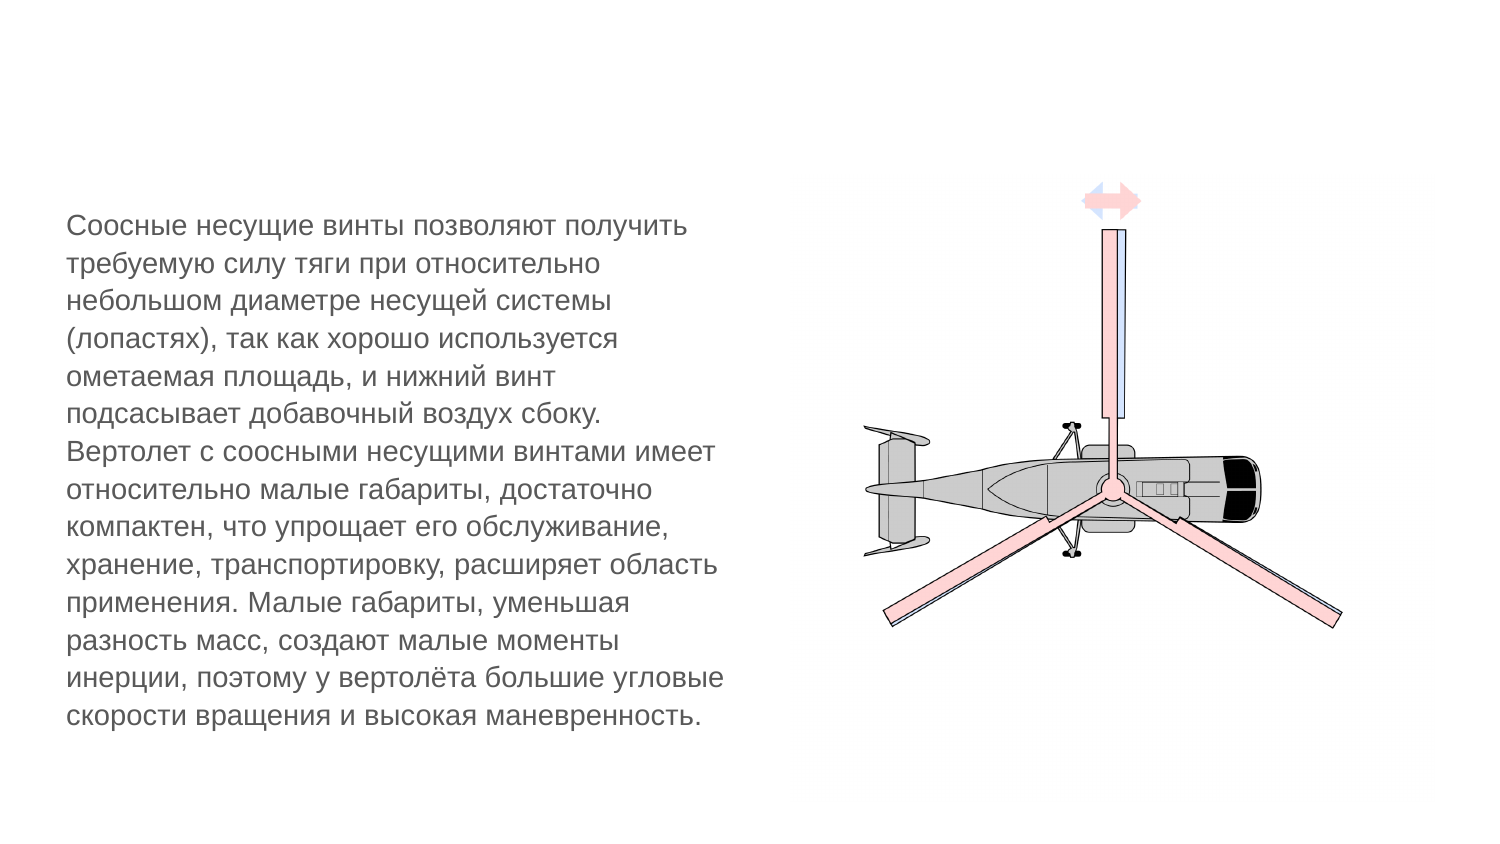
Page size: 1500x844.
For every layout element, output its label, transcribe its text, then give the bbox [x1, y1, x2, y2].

picture [789, 174, 1435, 802]
list Соосные несущие винты позволяют получить требуемую силу тяги при относительно небольшом диаметре несущей системы (лопастях), так как хорошо используется ометаемая площадь, и нижний винт подсасывает добавочный воздух сбоку. Вертолет с соосными несущими винтами имеет относительно малые габариты, достаточно компактен, что упрощает его обслуживание, хранение, транспортировку, расширяет область применения. Малые габариты, уменьшая разность масс, создают малые моменты инерции, поэтому у вертолёта большие угловые скорости вращения и высокая маневренность. [51, 189, 750, 750]
